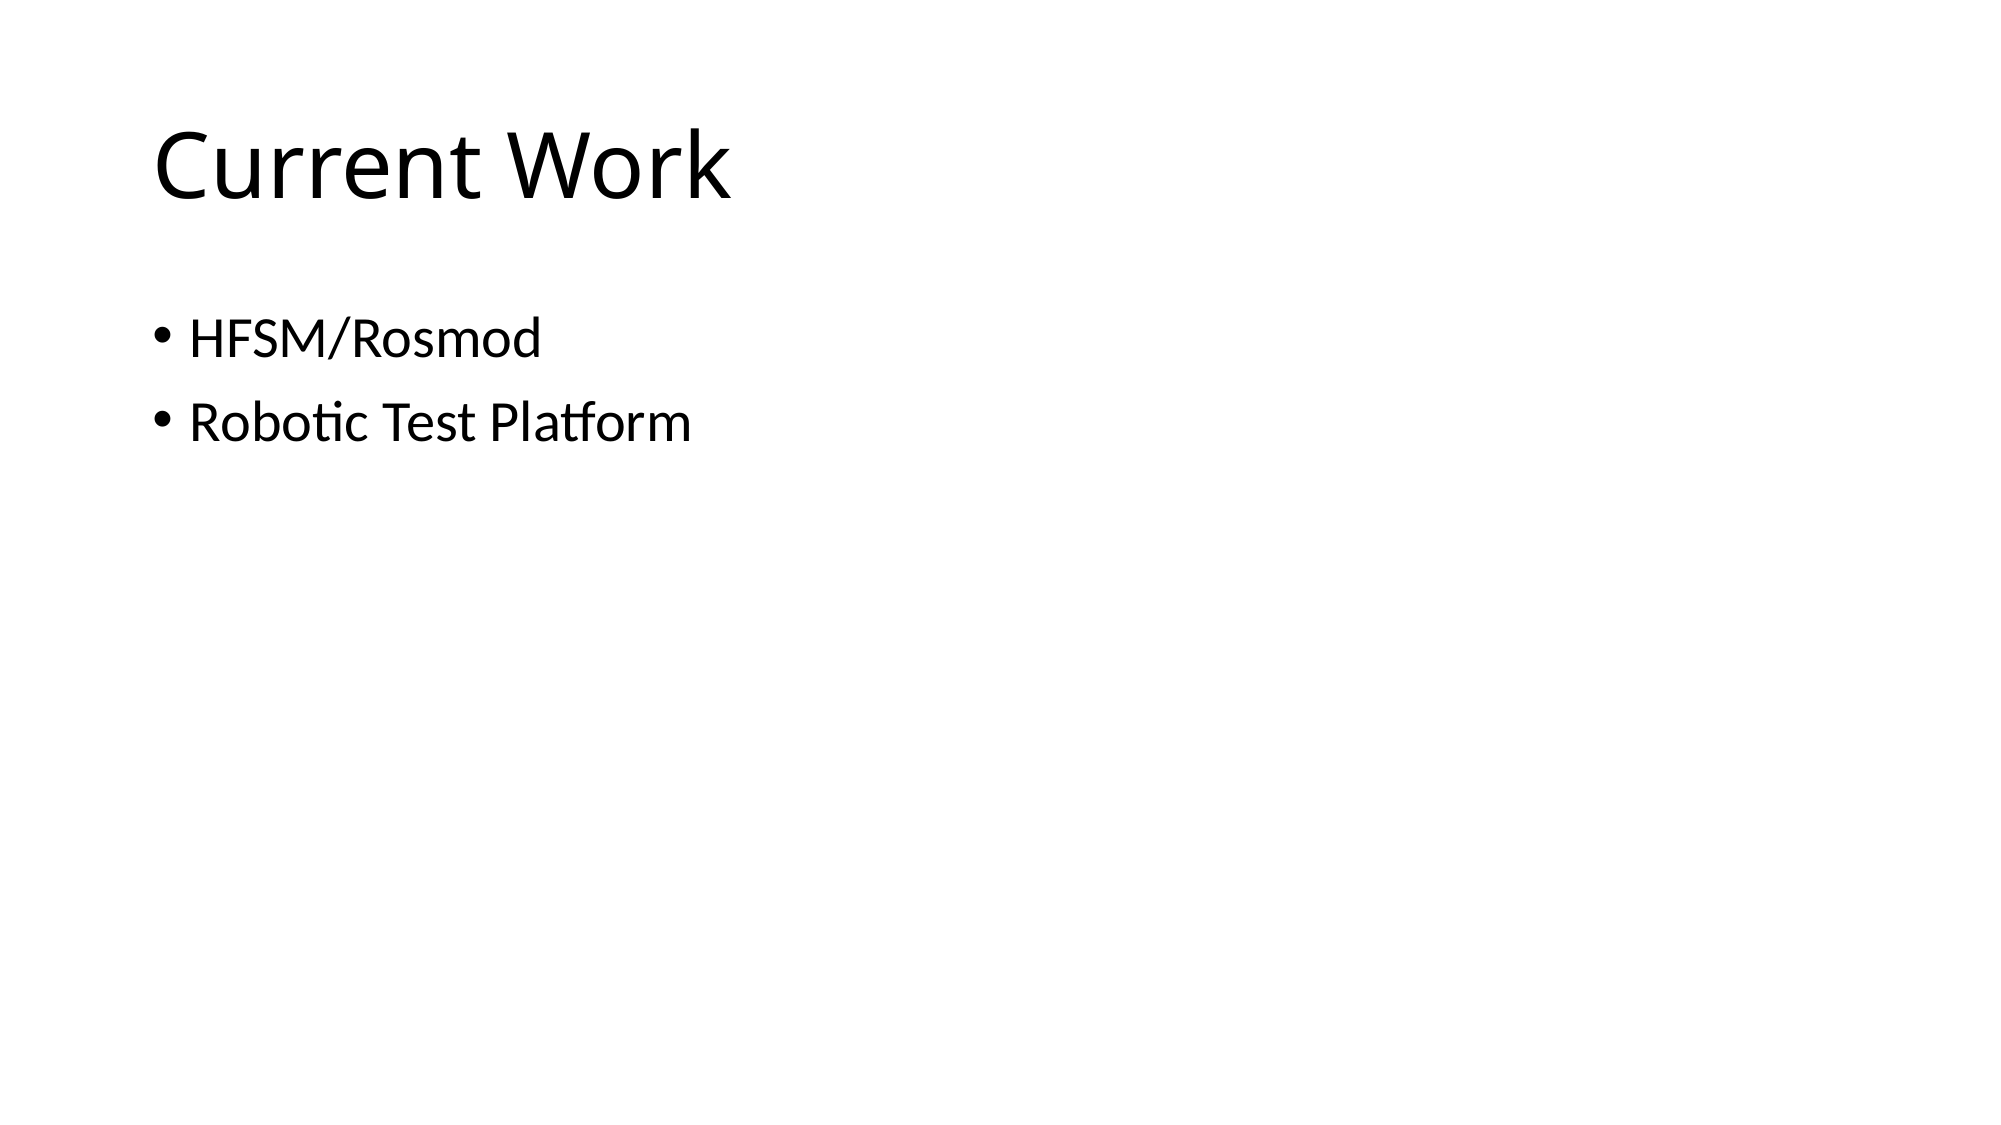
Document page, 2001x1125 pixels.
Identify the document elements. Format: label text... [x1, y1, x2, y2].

title Current Work [137, 59, 1863, 278]
list HFSM/Rosmod Robotic Test Platform [137, 299, 1863, 1014]
